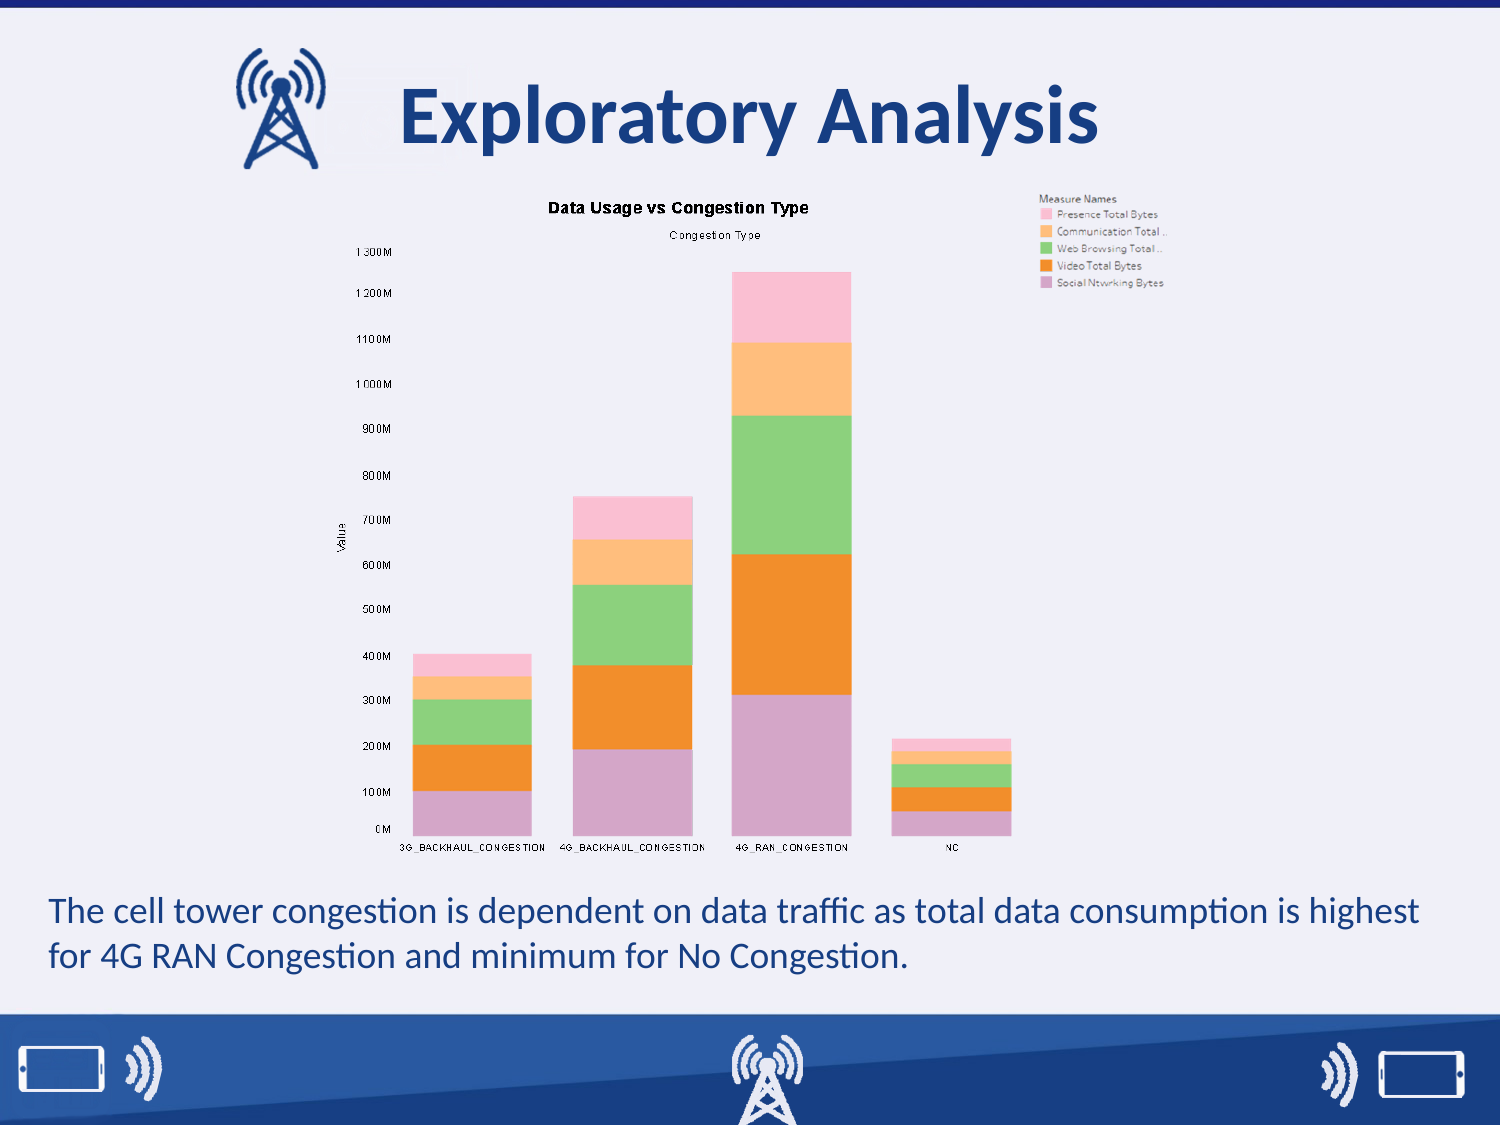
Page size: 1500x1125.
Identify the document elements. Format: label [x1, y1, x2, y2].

list [0, 0, 1500, 1125]
picture [322, 179, 1178, 864]
